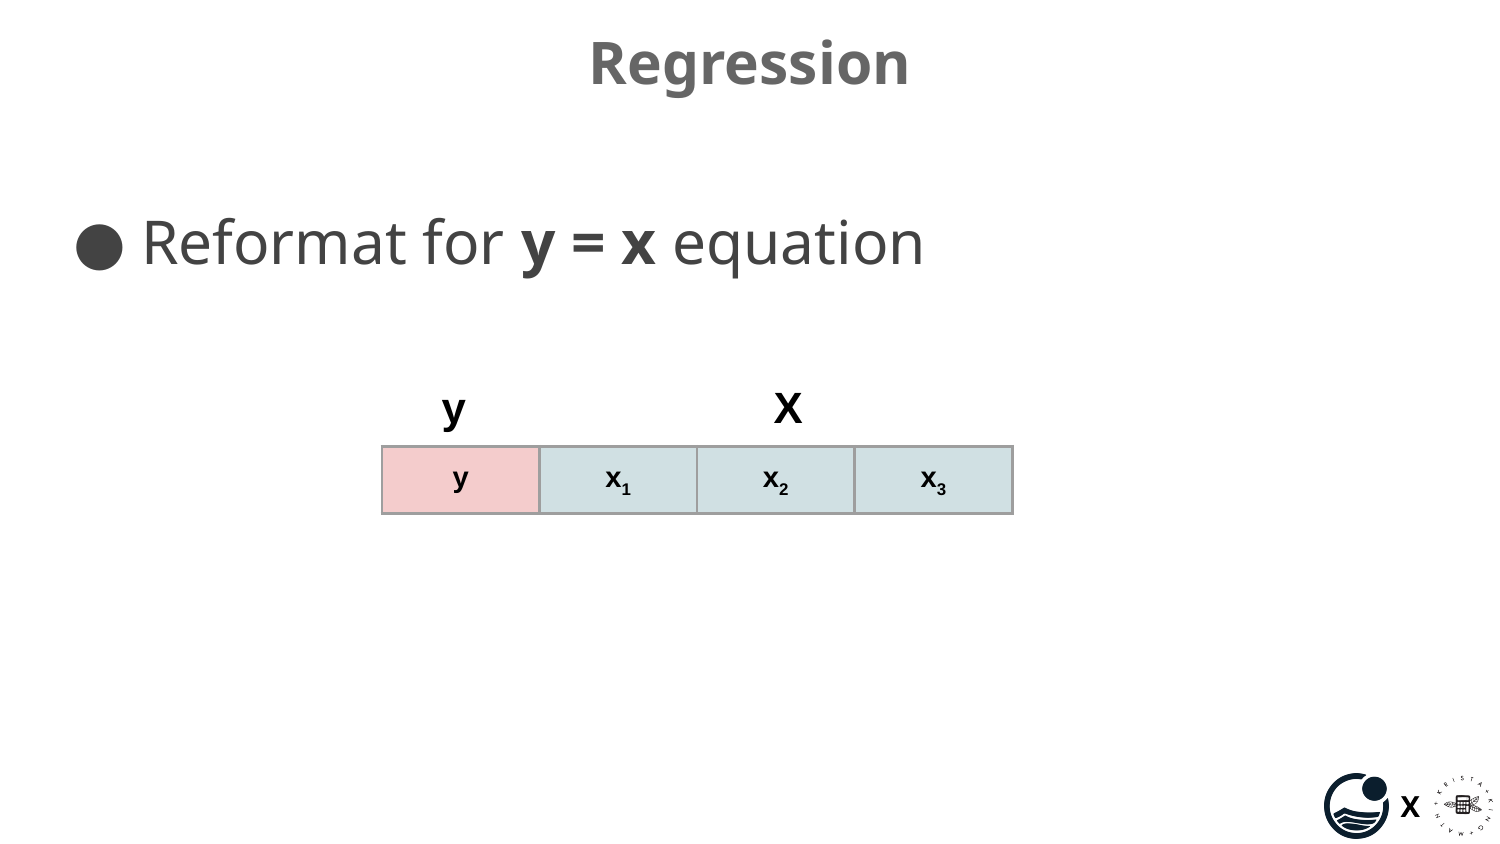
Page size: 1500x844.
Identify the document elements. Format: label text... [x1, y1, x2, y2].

picture [1430, 773, 1496, 839]
title Regression [51, 10, 1449, 105]
table_header y [383, 448, 538, 512]
picture [1324, 773, 1389, 839]
table_header x1 [541, 448, 696, 512]
table_header x3 [856, 448, 1011, 512]
text_box X [1393, 775, 1427, 837]
text_box Reformat for y = x equation [51, 188, 1476, 750]
table_header x2 [698, 448, 853, 512]
text_box y [381, 364, 526, 439]
text_box X [716, 364, 860, 439]
